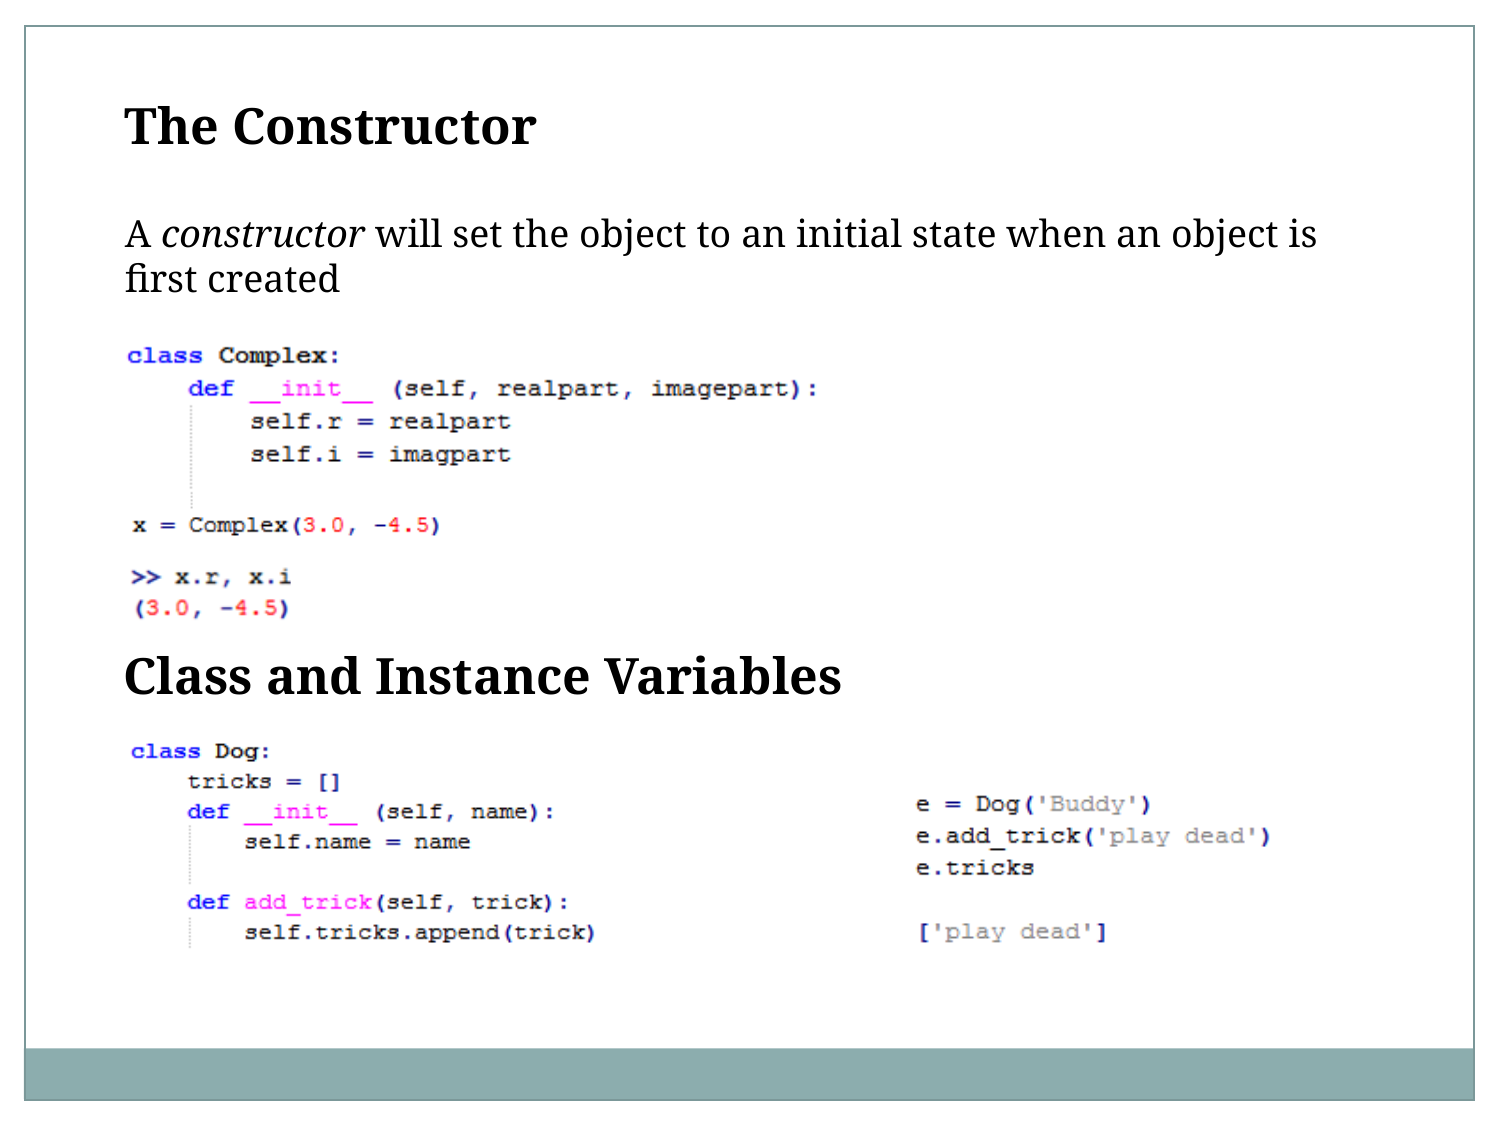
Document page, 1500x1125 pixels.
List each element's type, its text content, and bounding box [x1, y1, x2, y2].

picture [129, 737, 603, 951]
text_box Class and Instance Variables [108, 637, 987, 713]
picture [125, 340, 834, 636]
text_box The Constructor [109, 87, 723, 162]
picture [914, 787, 1289, 953]
text_box A constructor will set the object to an initial state when an object is first created [109, 202, 1373, 308]
